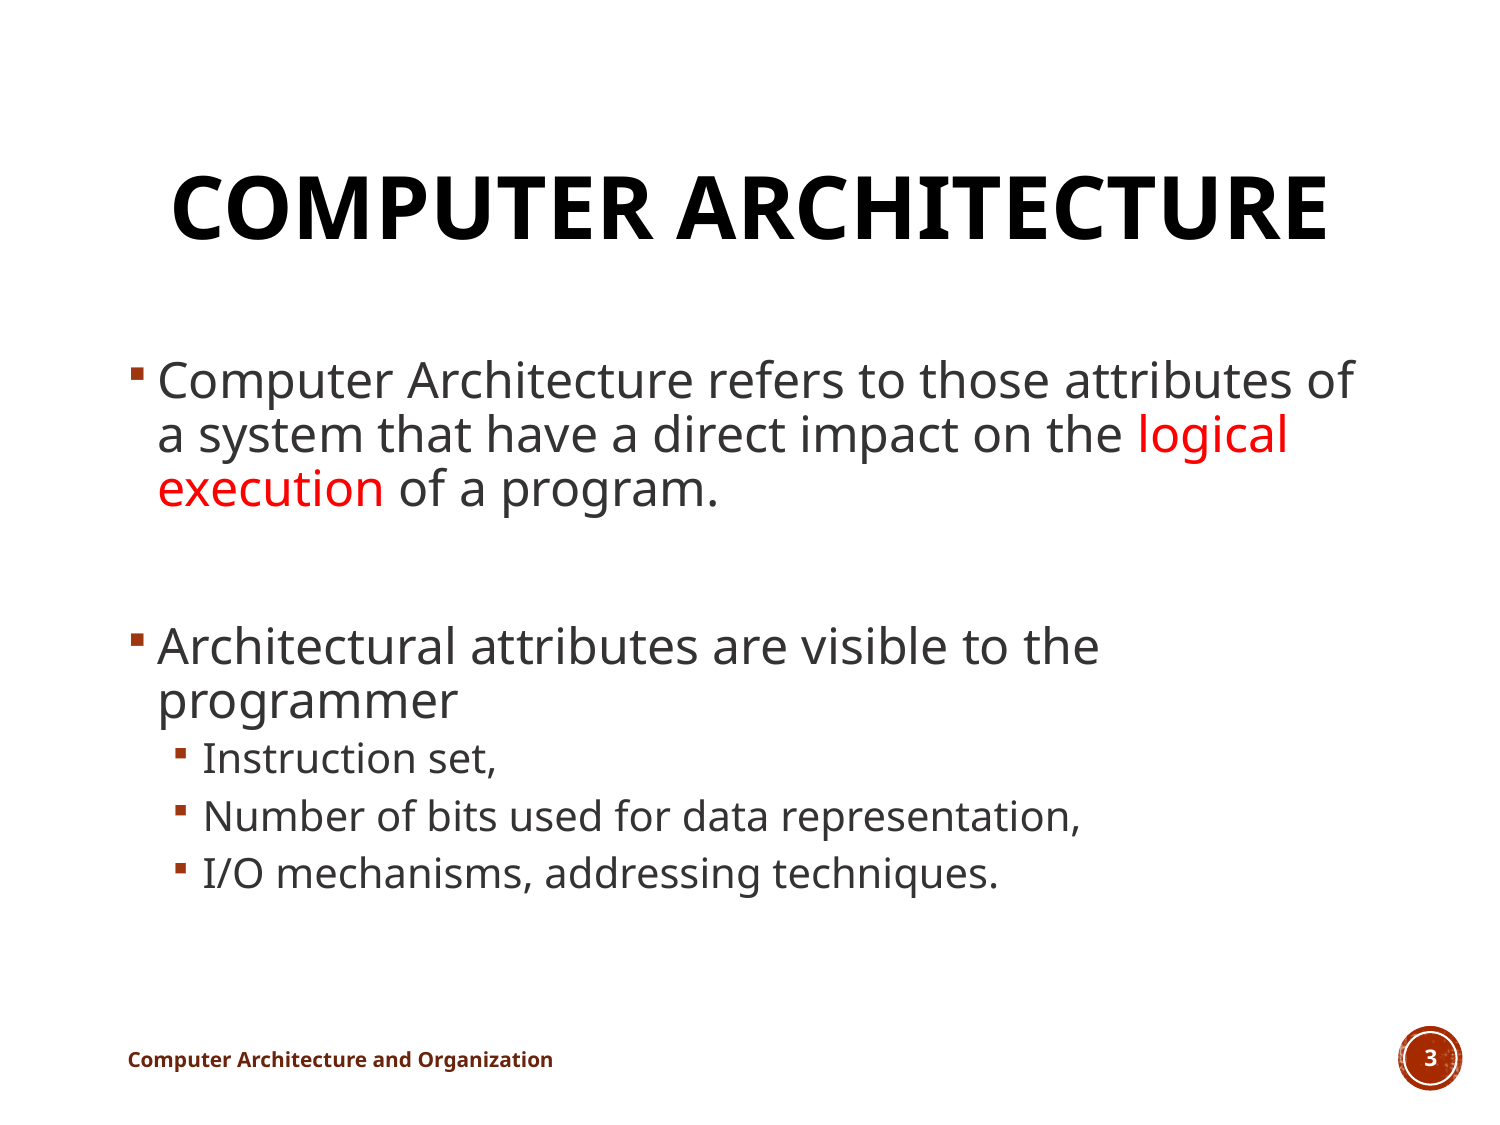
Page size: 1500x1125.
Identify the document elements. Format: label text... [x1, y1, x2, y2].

footer Computer Architecture and Organization [112, 1028, 891, 1089]
list Computer Architecture refers to those attributes of a system that have a direct impact on the logical execution of a program. Architectural attributes are visible to the programmer Instruction set, Number of bits used for data representation, I/O mechanisms, addressing techniques. [112, 348, 1388, 1013]
slide_number 3 [1391, 1028, 1471, 1089]
title Computer Architecture [112, 79, 1388, 344]
